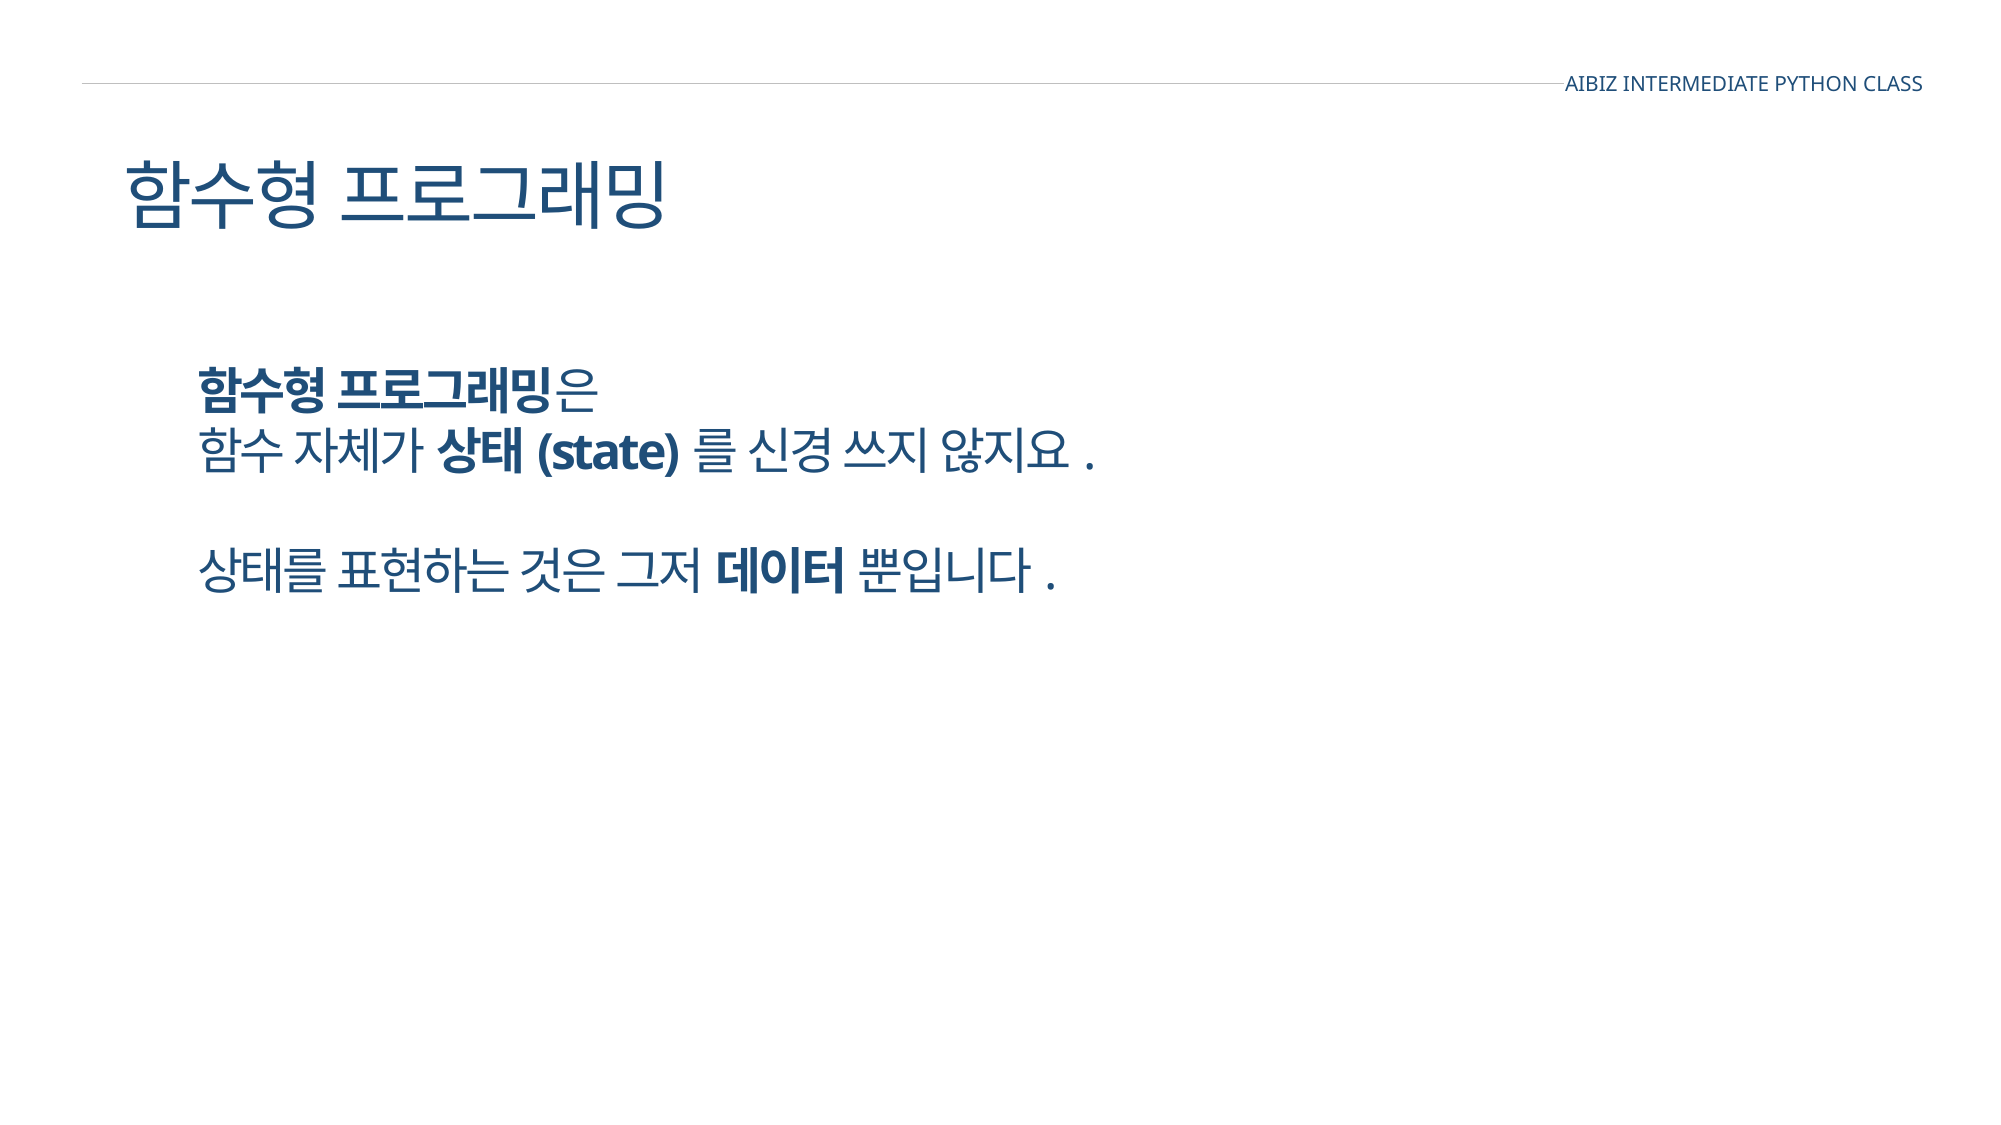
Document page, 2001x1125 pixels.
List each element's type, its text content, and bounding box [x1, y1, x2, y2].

text_box 함수형 프로그래밍 [108, 141, 687, 247]
text_box 함수형 프로그래밍은 함수 자체가 상태(state)를 신경 쓰지 않지요. 상태를 표현하는 것은 그저 데이터 뿐입니다. [182, 351, 1719, 607]
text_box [81, 63, 1939, 104]
